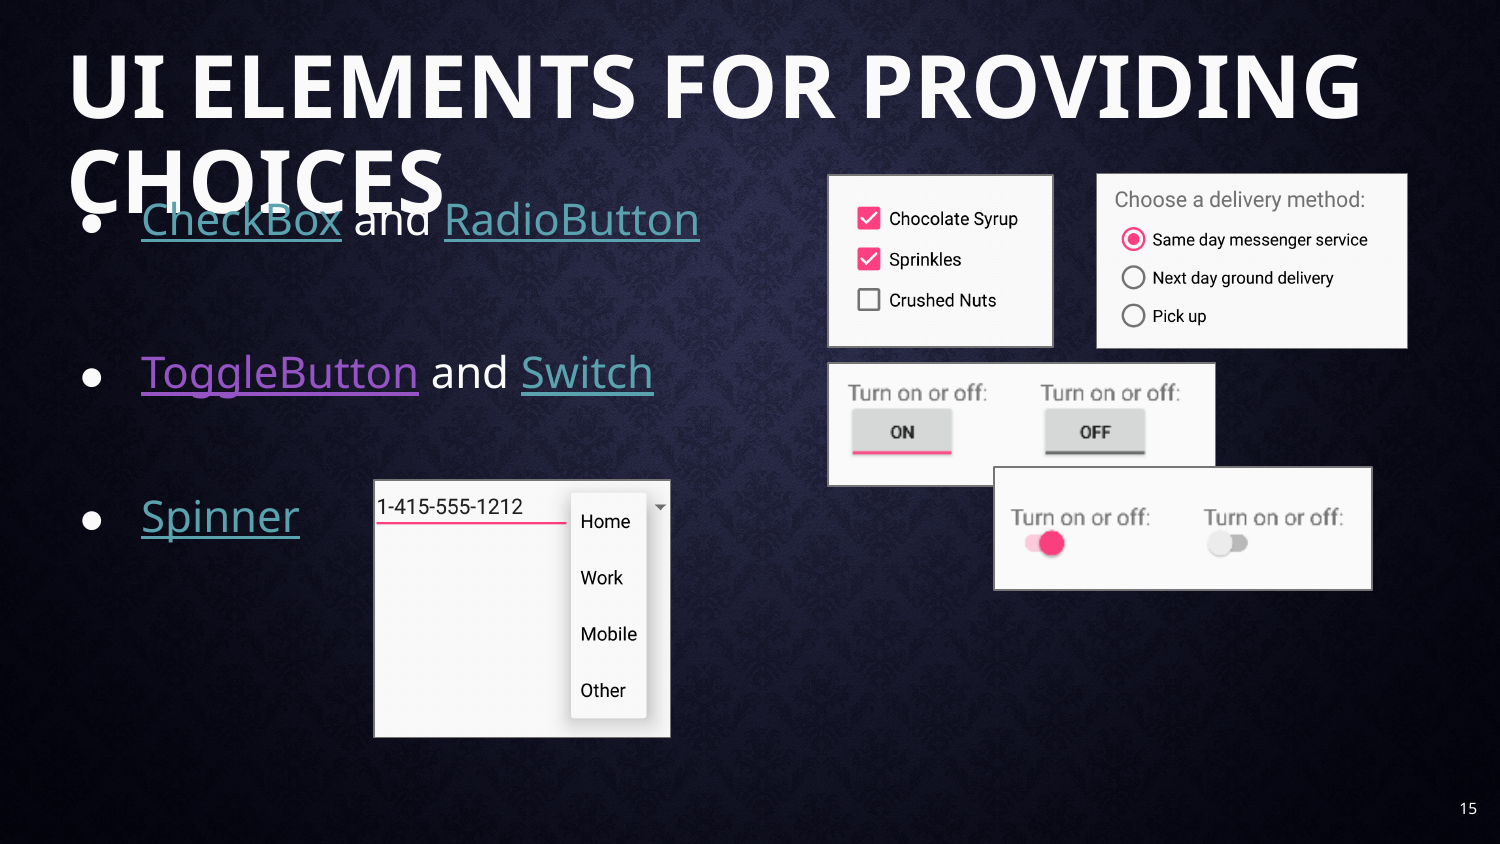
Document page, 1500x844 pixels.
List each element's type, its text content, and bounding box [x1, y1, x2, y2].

picture [828, 363, 1372, 590]
picture [1096, 173, 1408, 349]
slide_number 15 [1402, 777, 1493, 842]
picture [374, 480, 671, 738]
text_box CheckBox and RadioButton ToggleButton and Switch Spinner [51, 176, 880, 737]
title UI elements for providing choices [51, 28, 1449, 122]
picture [828, 175, 1053, 347]
